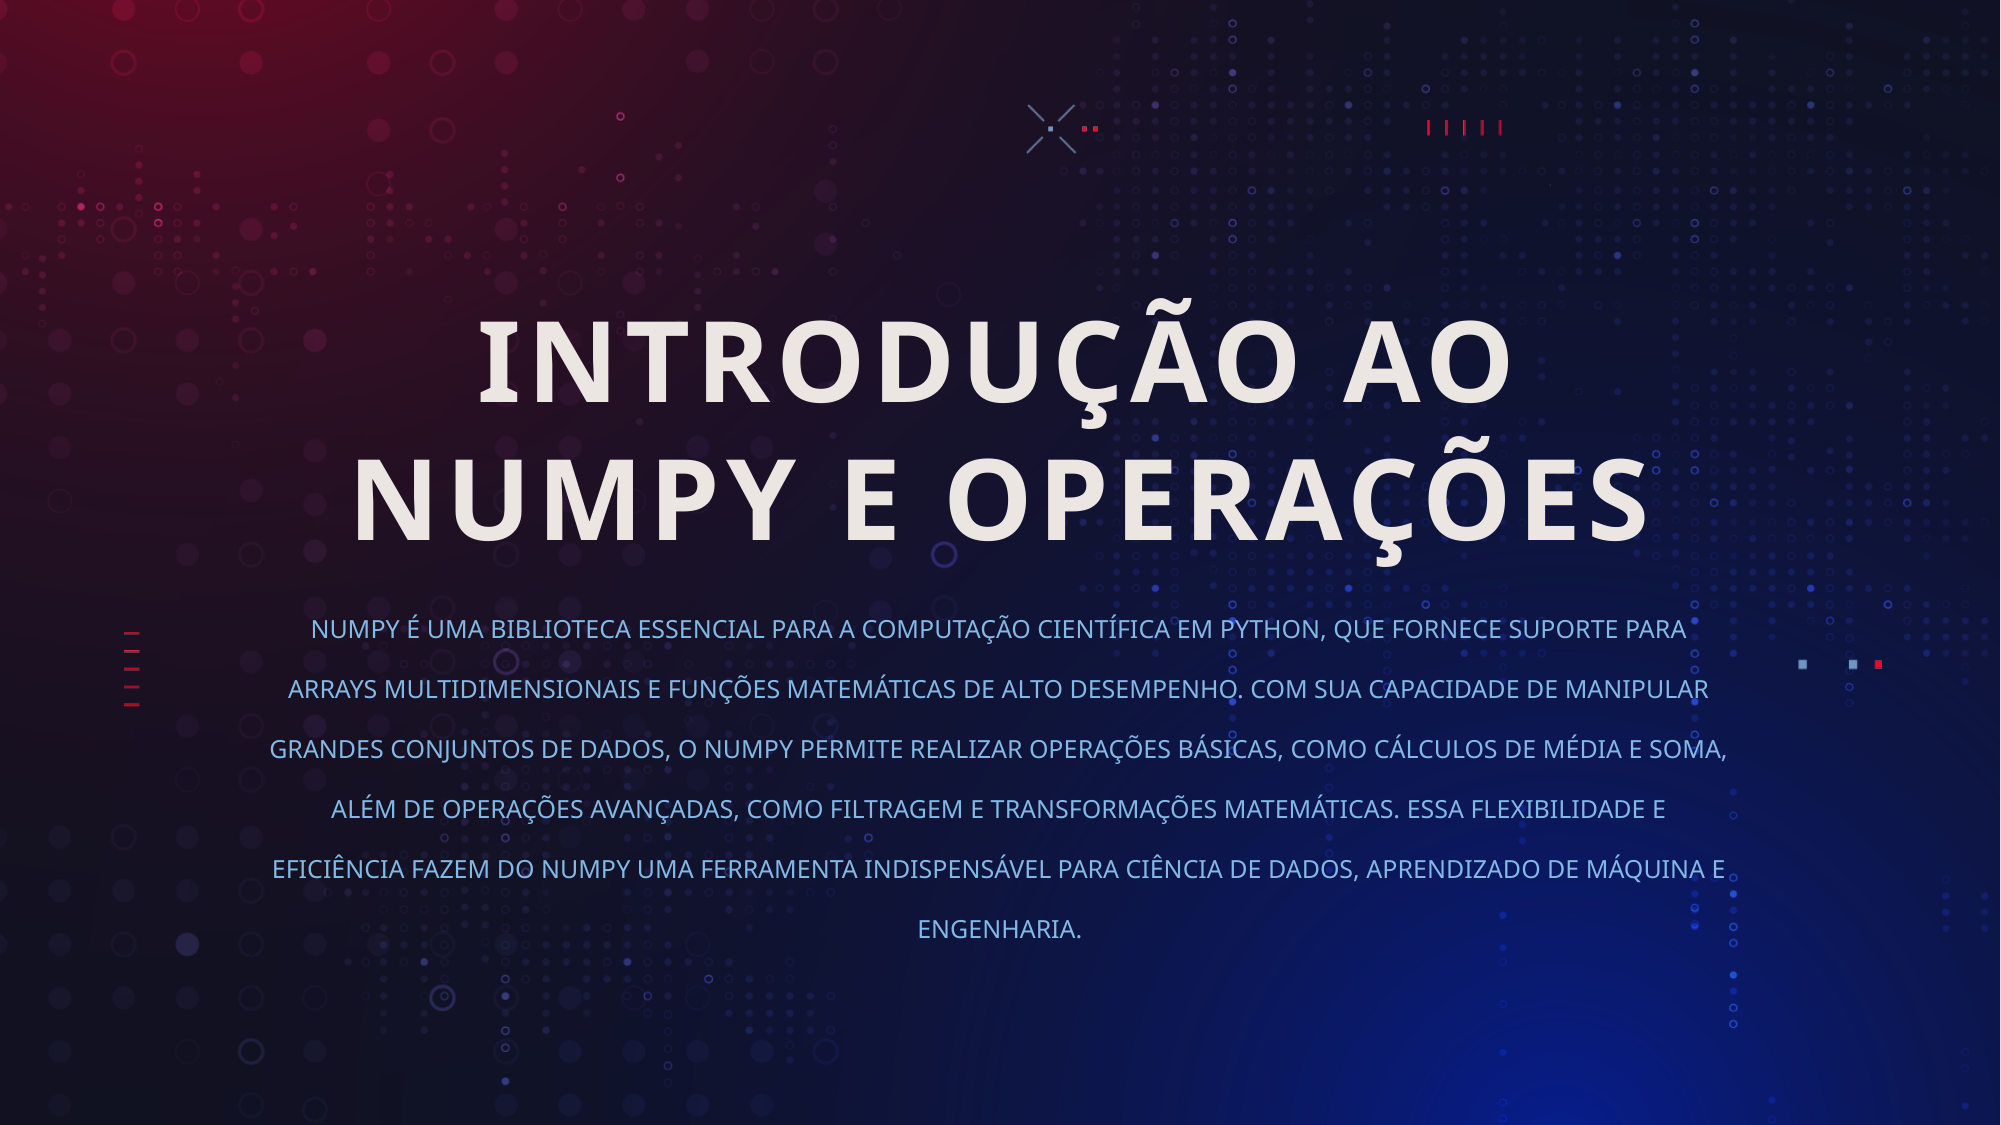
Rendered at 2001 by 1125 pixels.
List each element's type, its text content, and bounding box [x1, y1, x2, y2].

subtitle NUMPY É UMA BIBLIOTECA ESSENCIAL PARA A COMPUTAÇÃO CIENTÍFICA EM PYTHON, QUE FORNECE SUPORTE PARA ARRAYS MULTIDIMENSIONAIS E FUNÇÕES MATEMÁTICAS DE ALTO DESEMPENHO. COM SUA CAPACIDADE DE MANIPULAR GRANDES CONJUNTOS DE DADOS, O NUMPY PERMITE REALIZAR OPERAÇÕES BÁSICAS, COMO CÁLCULOS DE MÉDIA E SOMA, ALÉM DE OPERAÇÕES AVANÇADAS, COMO FILTRAGEM E TRANSFORMAÇÕES MATEMÁTICAS. ESSA FLEXIBILIDADE E EFICIÊNCIA FAZEM DO NUMPY UMA FERRAMENTA INDISPENSÁVEL PARA CIÊNCIA DE DADOS, APRENDIZADO DE MÁQUINA E ENGENHARIA. [249, 575, 1750, 863]
title INTRODUÇÃO AO NUMPY E OPERAÇÕES [249, 184, 1750, 575]
picture [0, 0, 2001, 1125]
